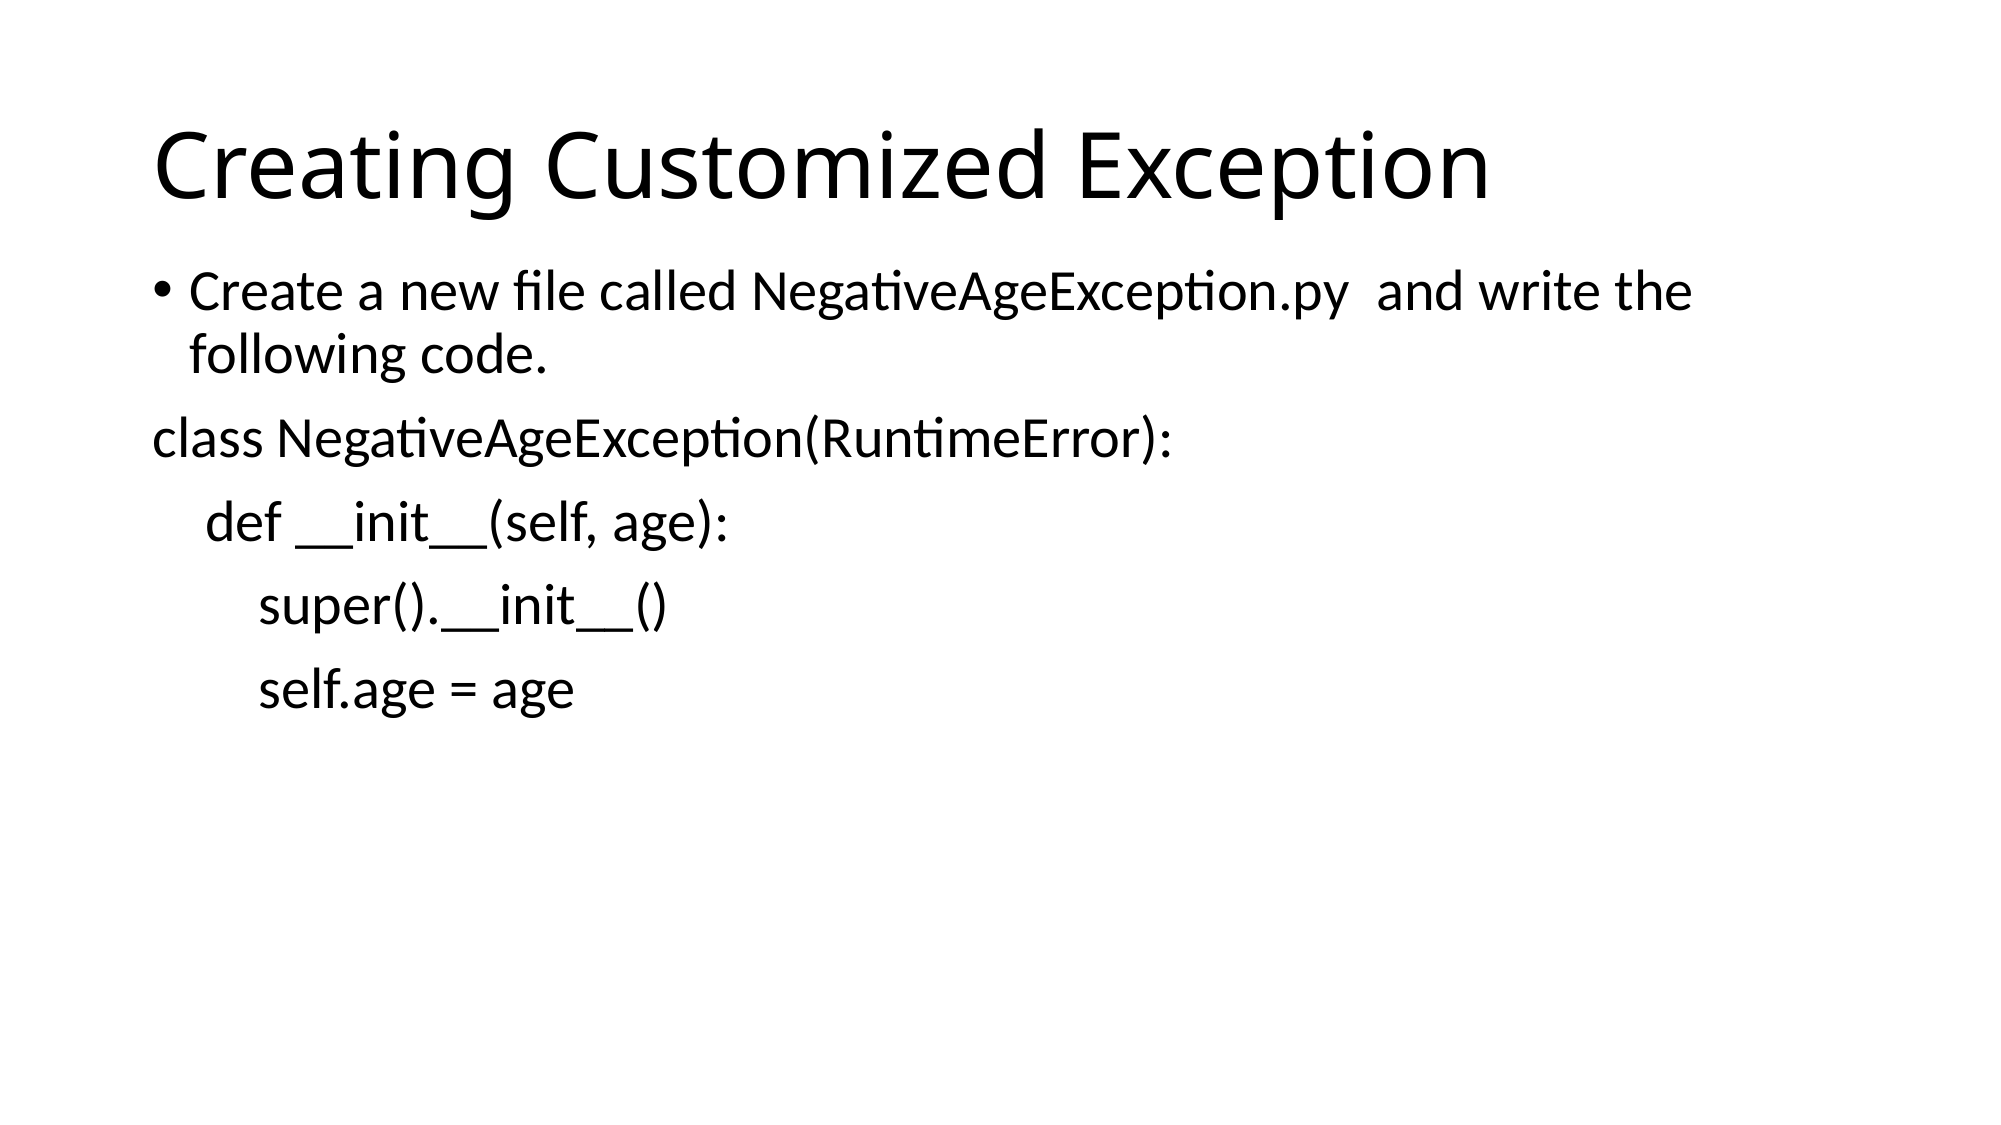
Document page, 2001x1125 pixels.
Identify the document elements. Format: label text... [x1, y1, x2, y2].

list Create a new file called NegativeAgeException.py and write the following code. class NegativeAgeException(RuntimeError): def __init__(self, age): super().__init__() self.age = age [137, 252, 1863, 1014]
title Creating Customized Exception [137, 59, 1863, 252]
